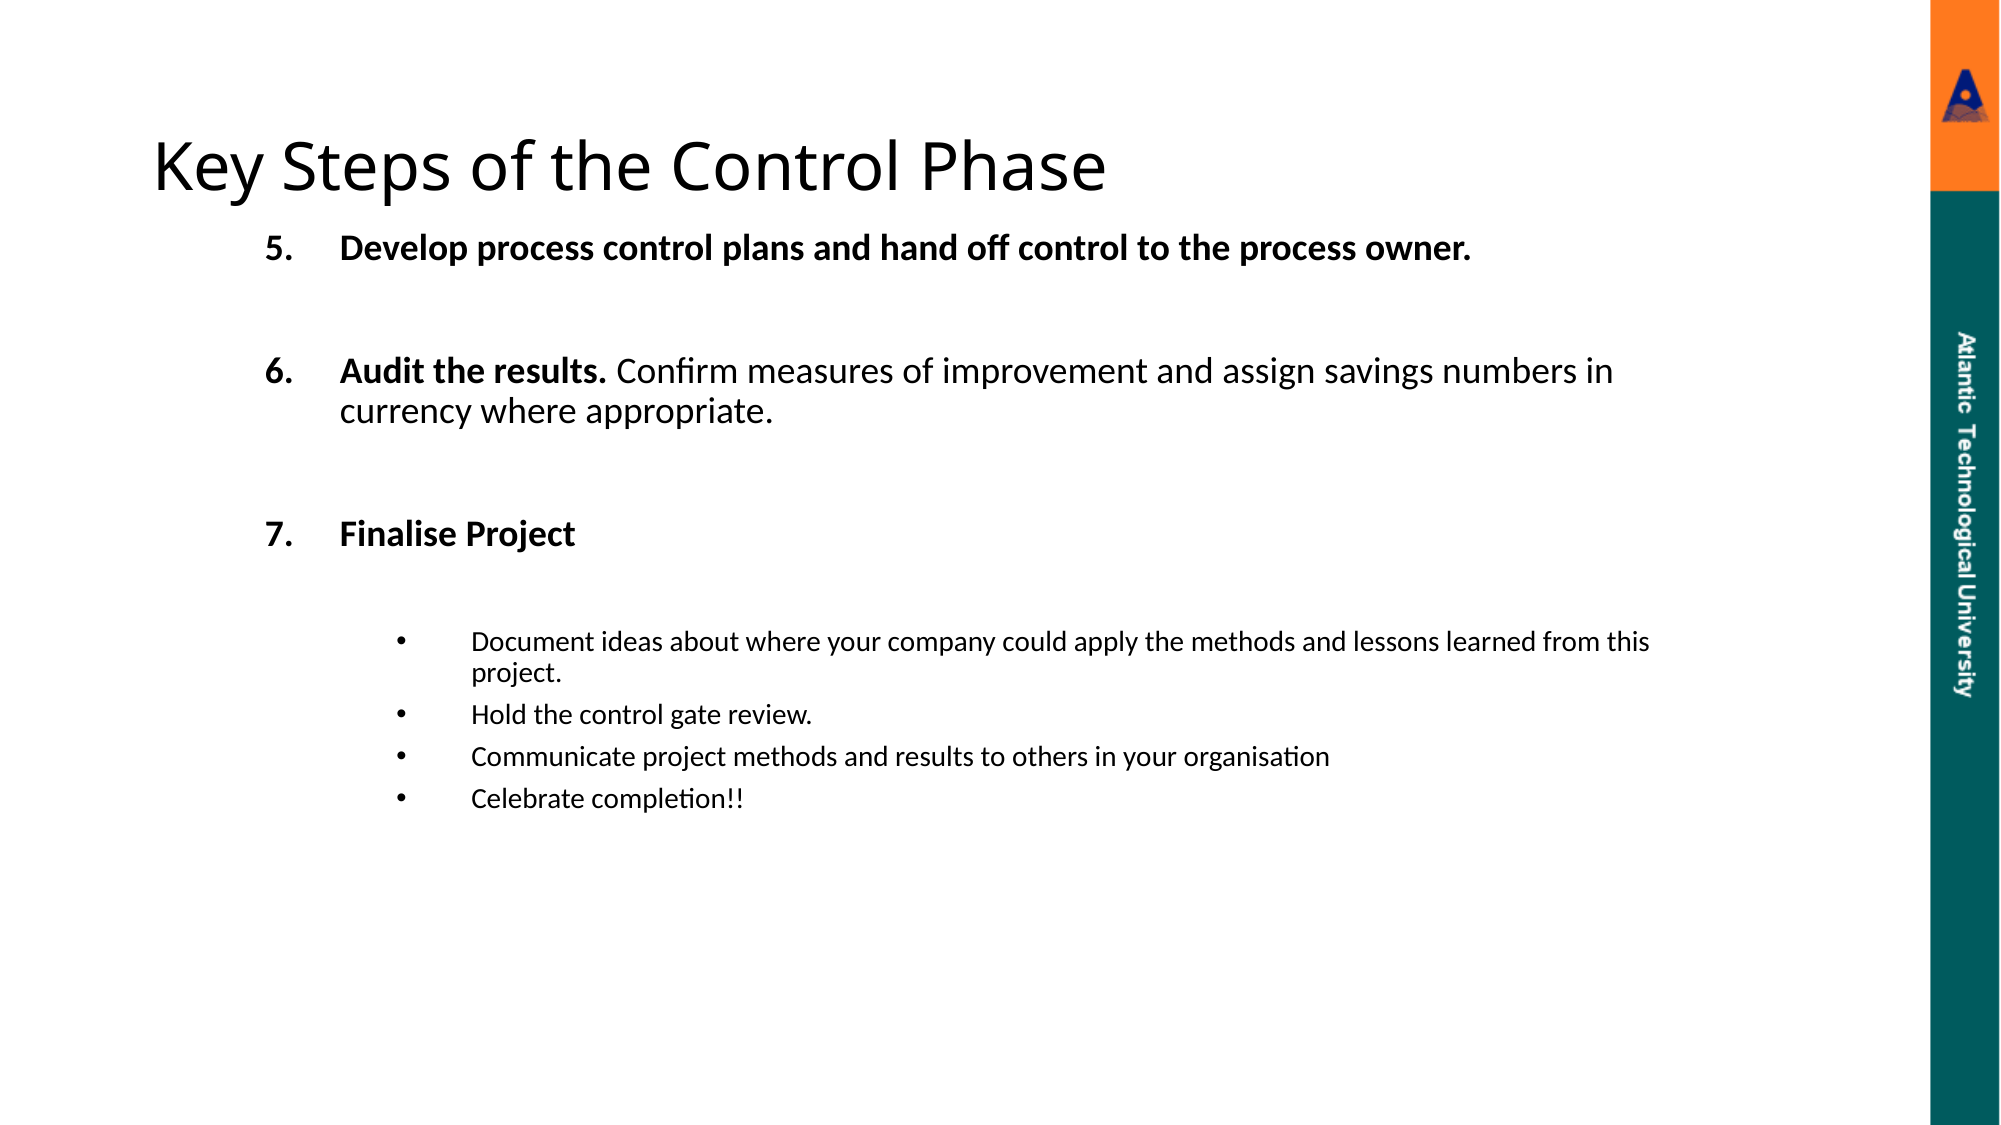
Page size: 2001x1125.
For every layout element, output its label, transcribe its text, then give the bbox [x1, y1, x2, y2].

title Key Steps of the Control Phase [137, 59, 1863, 278]
picture [0, 0, 2001, 1125]
list Develop process control plans and hand off control to the process owner. Audit the results. Confirm measures of improvement and assign savings numbers in currency where appropriate. Finalise Project Document ideas about where your company could apply the methods and lessons learned from this project. Hold the control gate review. Communicate project methods and results to others in your organisation Celebrate completion!! [249, 220, 1719, 971]
